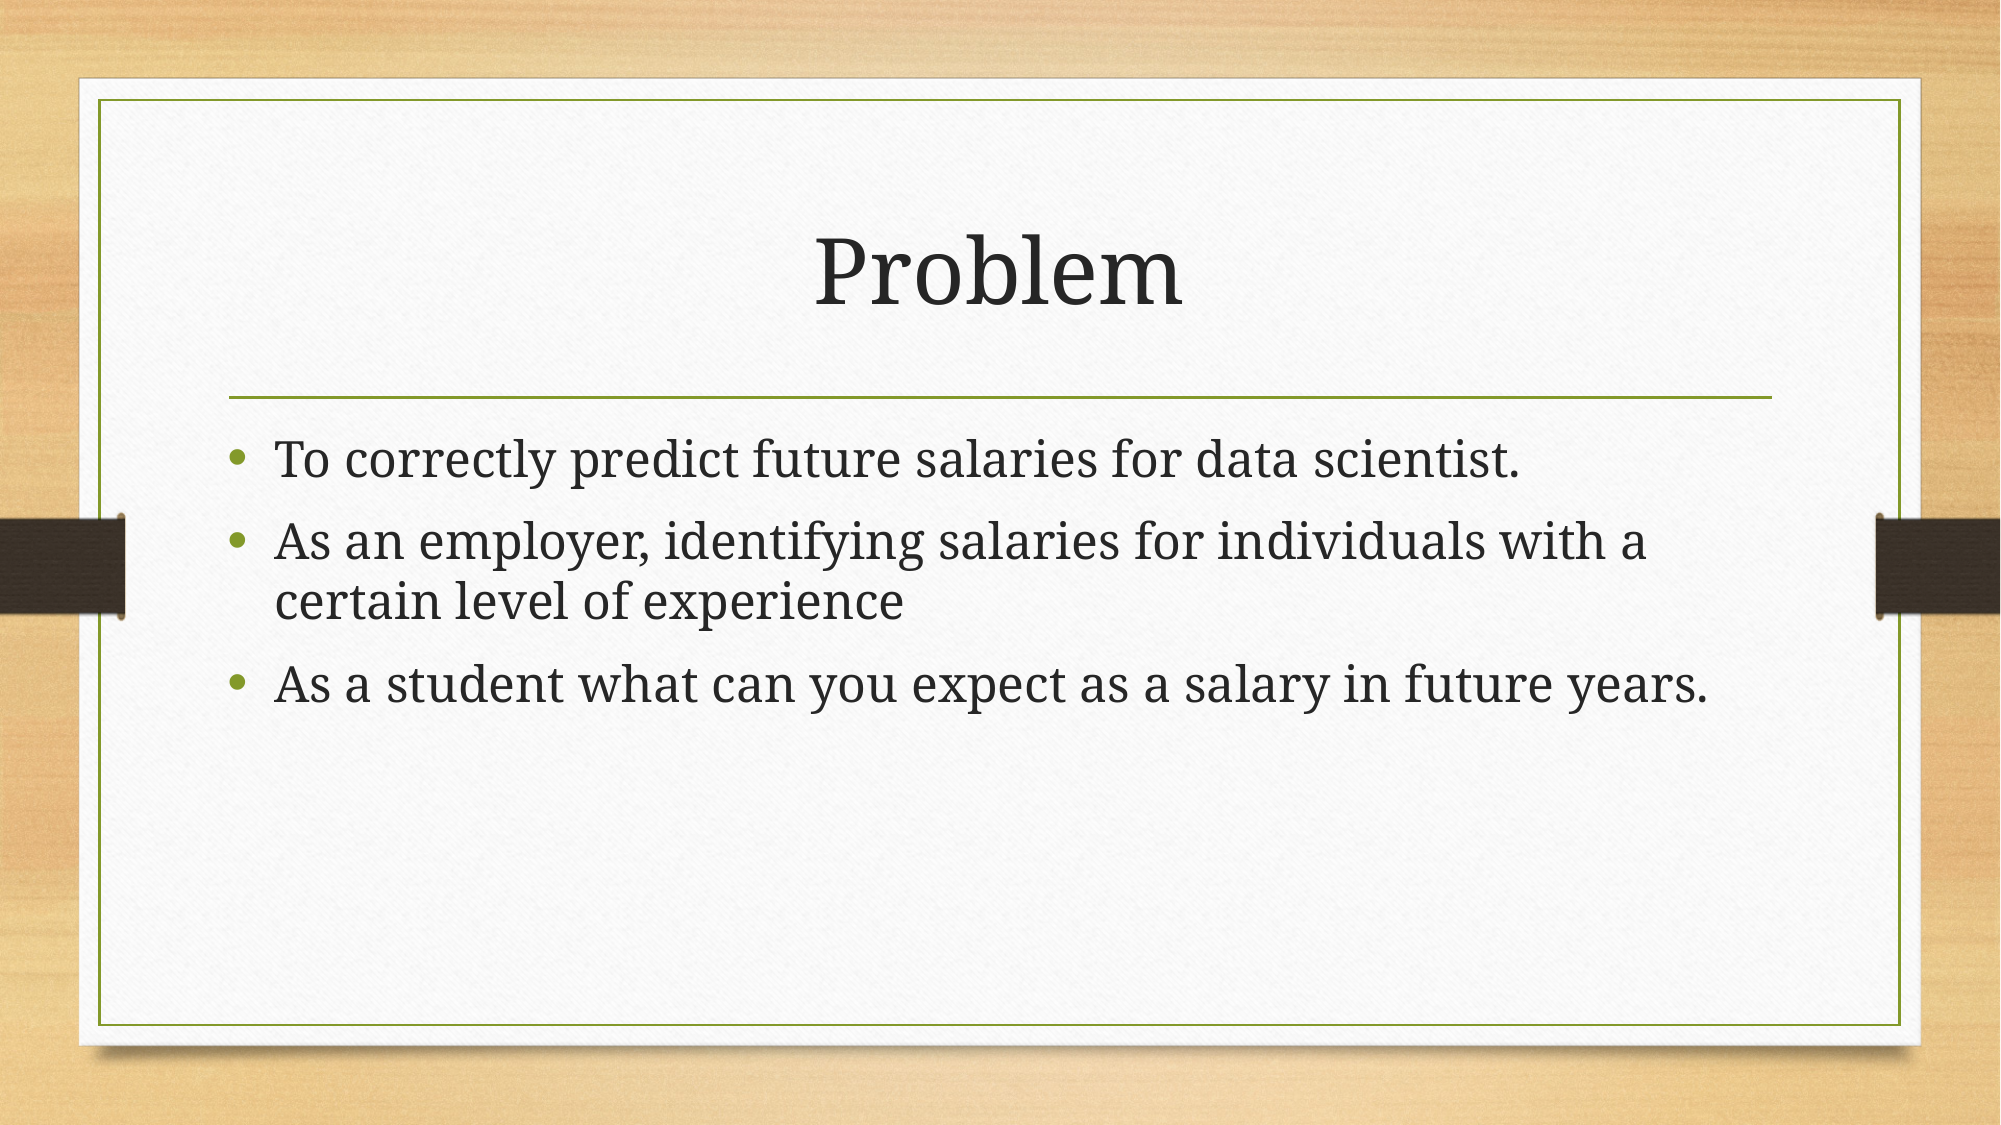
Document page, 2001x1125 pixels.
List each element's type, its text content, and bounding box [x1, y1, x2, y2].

picture [0, 0, 2001, 1125]
title Problem [212, 161, 1788, 375]
list To correctly predict future salaries for data scientist. As an employer, identifying salaries for individuals with a certain level of experience As a student what can you expect as a salary in future years. [212, 419, 1788, 964]
